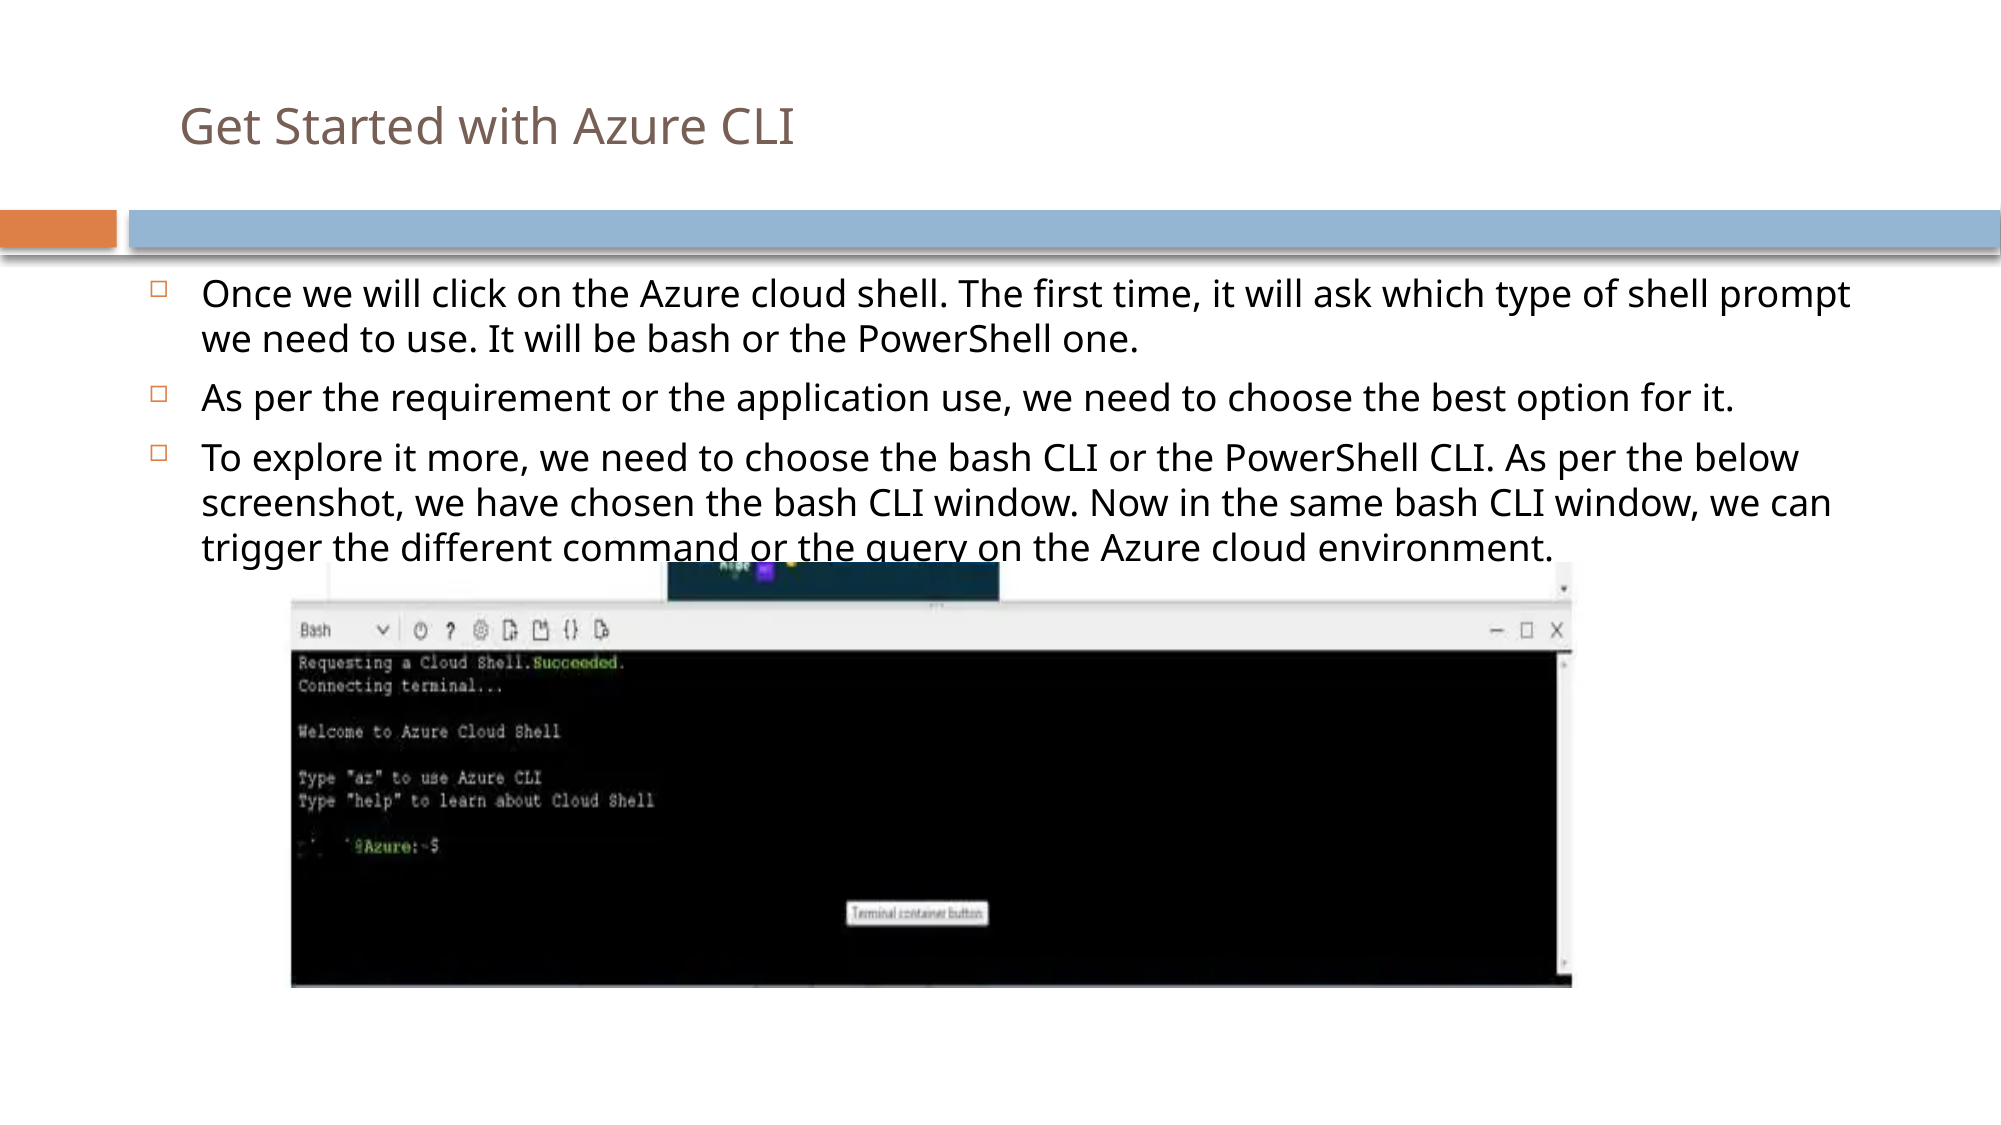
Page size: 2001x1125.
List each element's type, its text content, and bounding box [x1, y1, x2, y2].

list Once we will click on the Azure cloud shell. The first time, it will ask which type of shell prompt we need to use. It will be bash or the PowerShell one. As per the requirement or the application use, we need to choose the best option for it. To explore it more, we need to choose the bash CLI or the PowerShell CLI. As per the below screenshot, we have chosen the bash CLI window. Now in the same bash CLI window, we can trigger the different command or the query on the Azure cloud environment. [133, 262, 1918, 1000]
title Get Started with Azure CLI [164, 43, 1948, 207]
picture [283, 562, 1595, 988]
